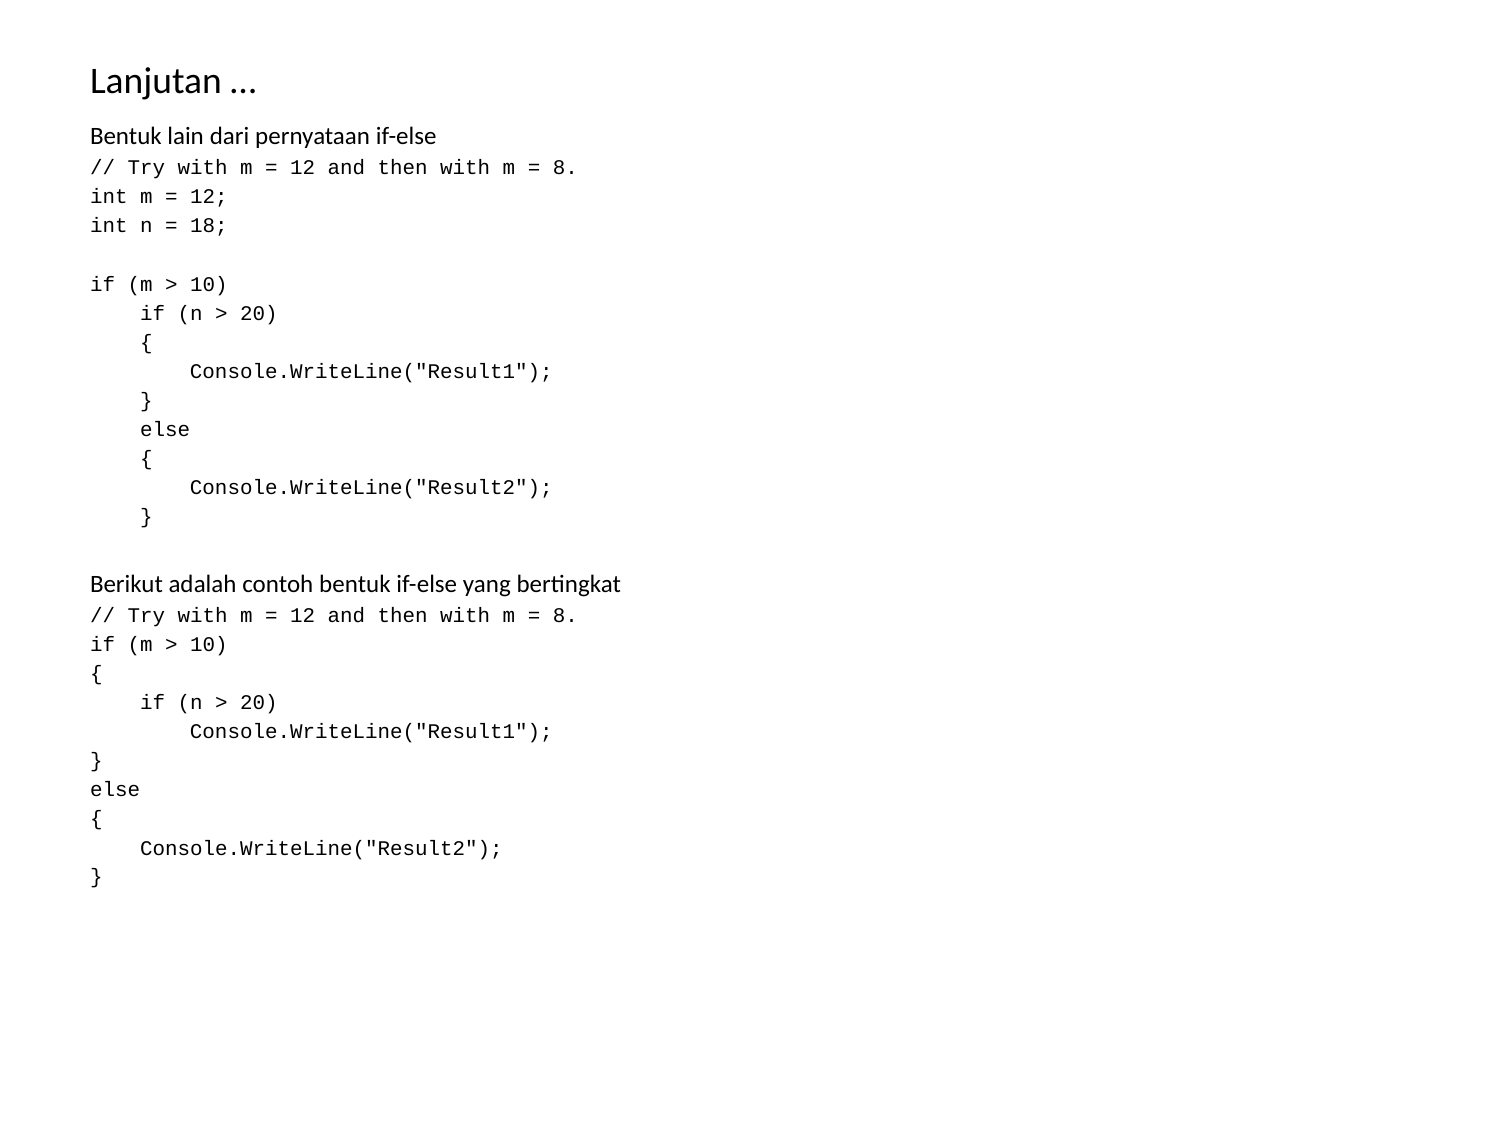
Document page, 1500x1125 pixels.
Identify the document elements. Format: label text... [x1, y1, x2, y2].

list Bentuk lain dari pernyataan if-else // Try with m = 12 and then with m = 8. int m = 12; int n = 18; if (m > 10) if (n > 20) { Console.WriteLine("Result1"); } else { Console.WriteLine("Result2"); } Berikut adalah contoh bentuk if-else yang bertingkat // Try with m = 12 and then with m = 8. if (m > 10) { if (n > 20) Console.WriteLine("Result1"); } else { Console.WriteLine("Result2"); } [75, 112, 1425, 1005]
title Lanjutan … [75, 45, 1425, 112]
